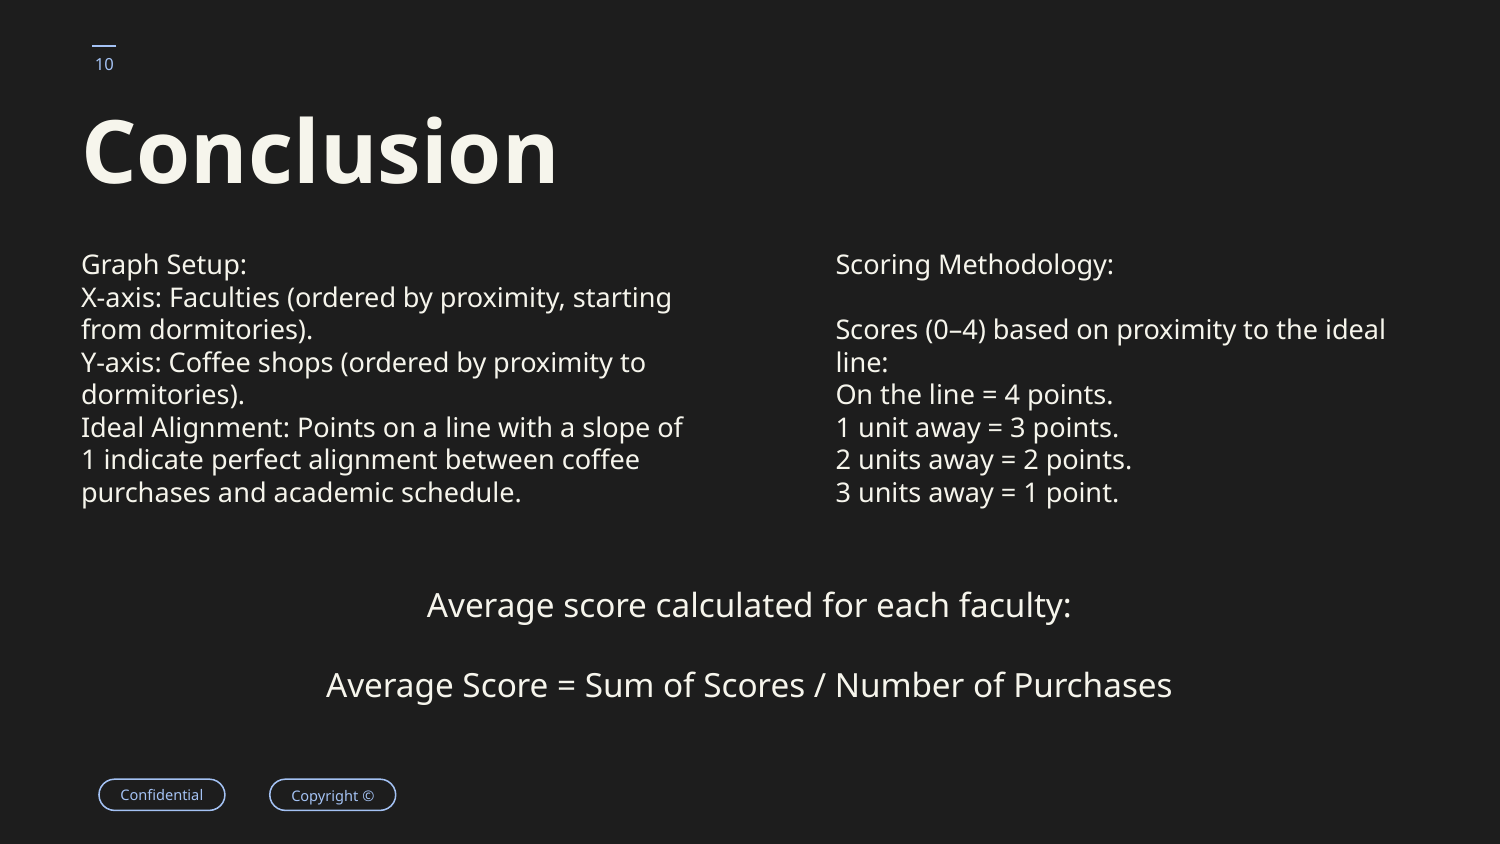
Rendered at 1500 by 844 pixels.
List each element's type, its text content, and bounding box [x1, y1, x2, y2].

text_box Scoring Methodology: Scores (0–4) based on proximity to the ideal line: On the line = 4 points. 1 unit away = 3 points. 2 units away = 2 points. 3 units away = 1 point. [820, 200, 1429, 588]
subtitle Graph Setup: X-axis: Faculties (ordered by proximity, starting from dormitories). Y-axis: Coffee shops (ordered by proximity to dormitories). Ideal Alignment: Points on a line with a slope of 1 indicate perfect alignment between coffee purchases and academic schedule. ​ [66, 239, 715, 715]
text_box Average score calculated for each faculty: Average Score = Sum of Scores / Number of Purchases [105, 568, 1395, 752]
title Conclusion [66, 101, 1177, 239]
